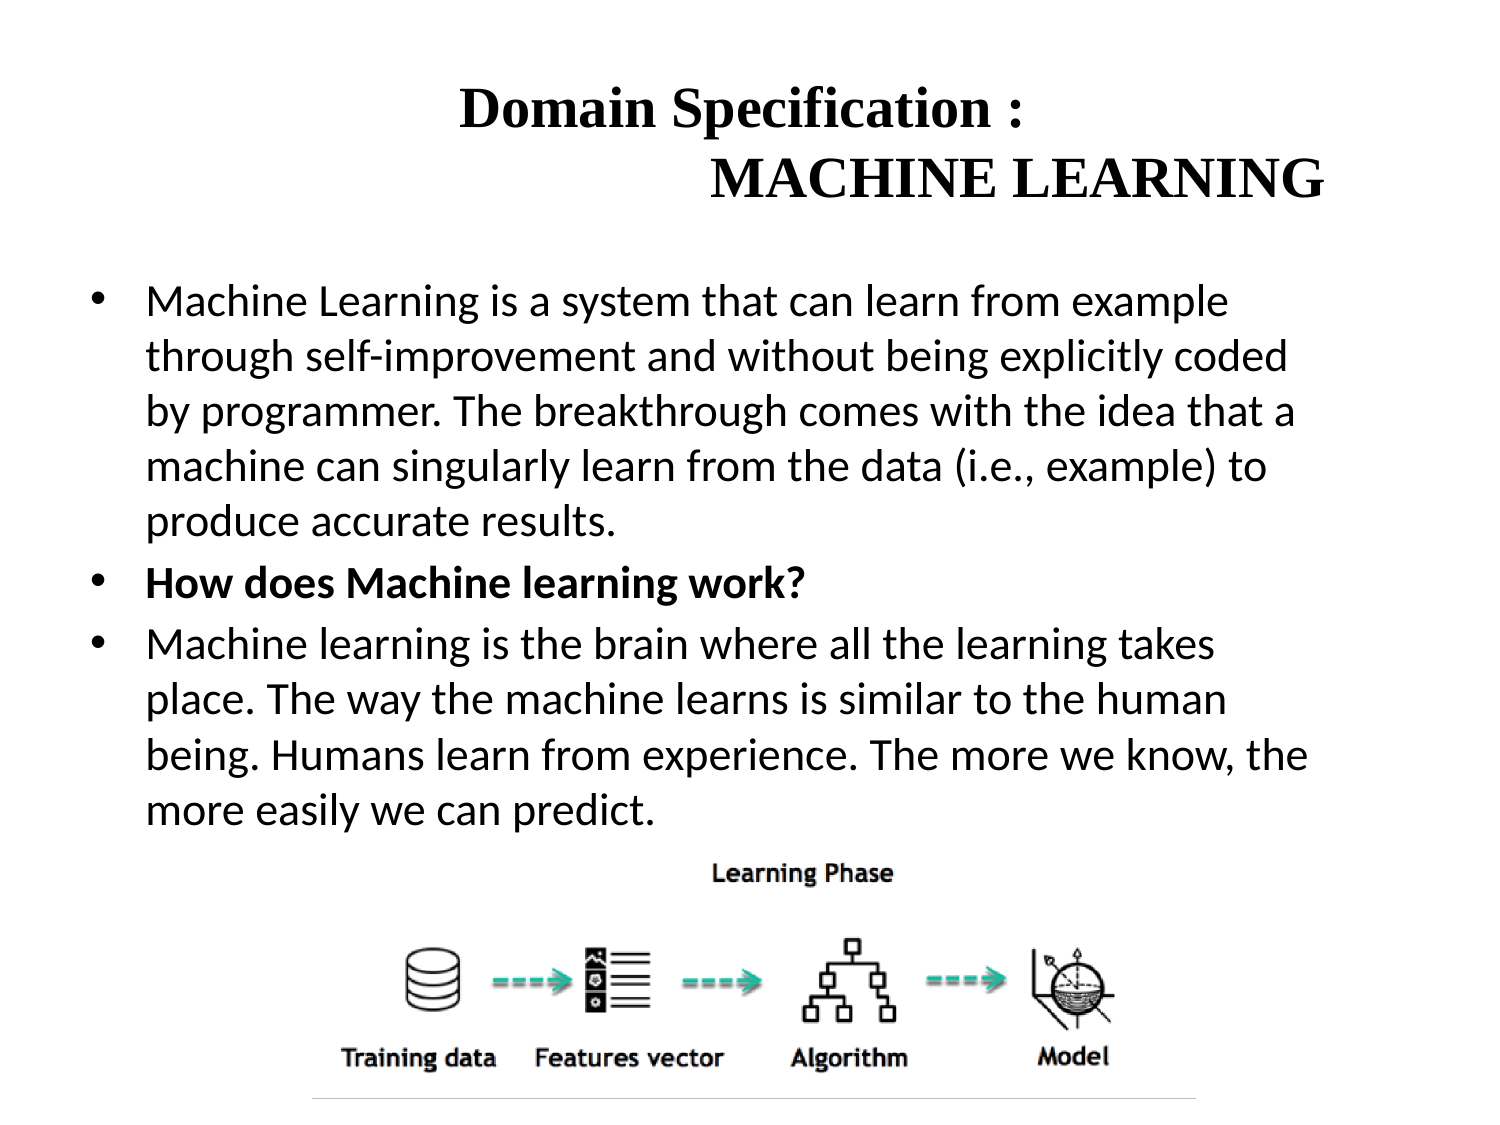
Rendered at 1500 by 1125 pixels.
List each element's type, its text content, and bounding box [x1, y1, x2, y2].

title Domain Specification : MACHINE LEARNING [75, 45, 1425, 233]
picture [312, 845, 1223, 1125]
list Machine Learning is a system that can learn from example through self-improvement and without being explicitly coded by programmer. The breakthrough comes with the idea that a machine can singularly learn from the data (i.e., example) to produce accurate results. How does Machine learning work? Machine learning is the brain where all the learning takes place. The way the machine learns is similar to the human being. Humans learn from experience. The more we know, the more easily we can predict. [75, 262, 1325, 850]
